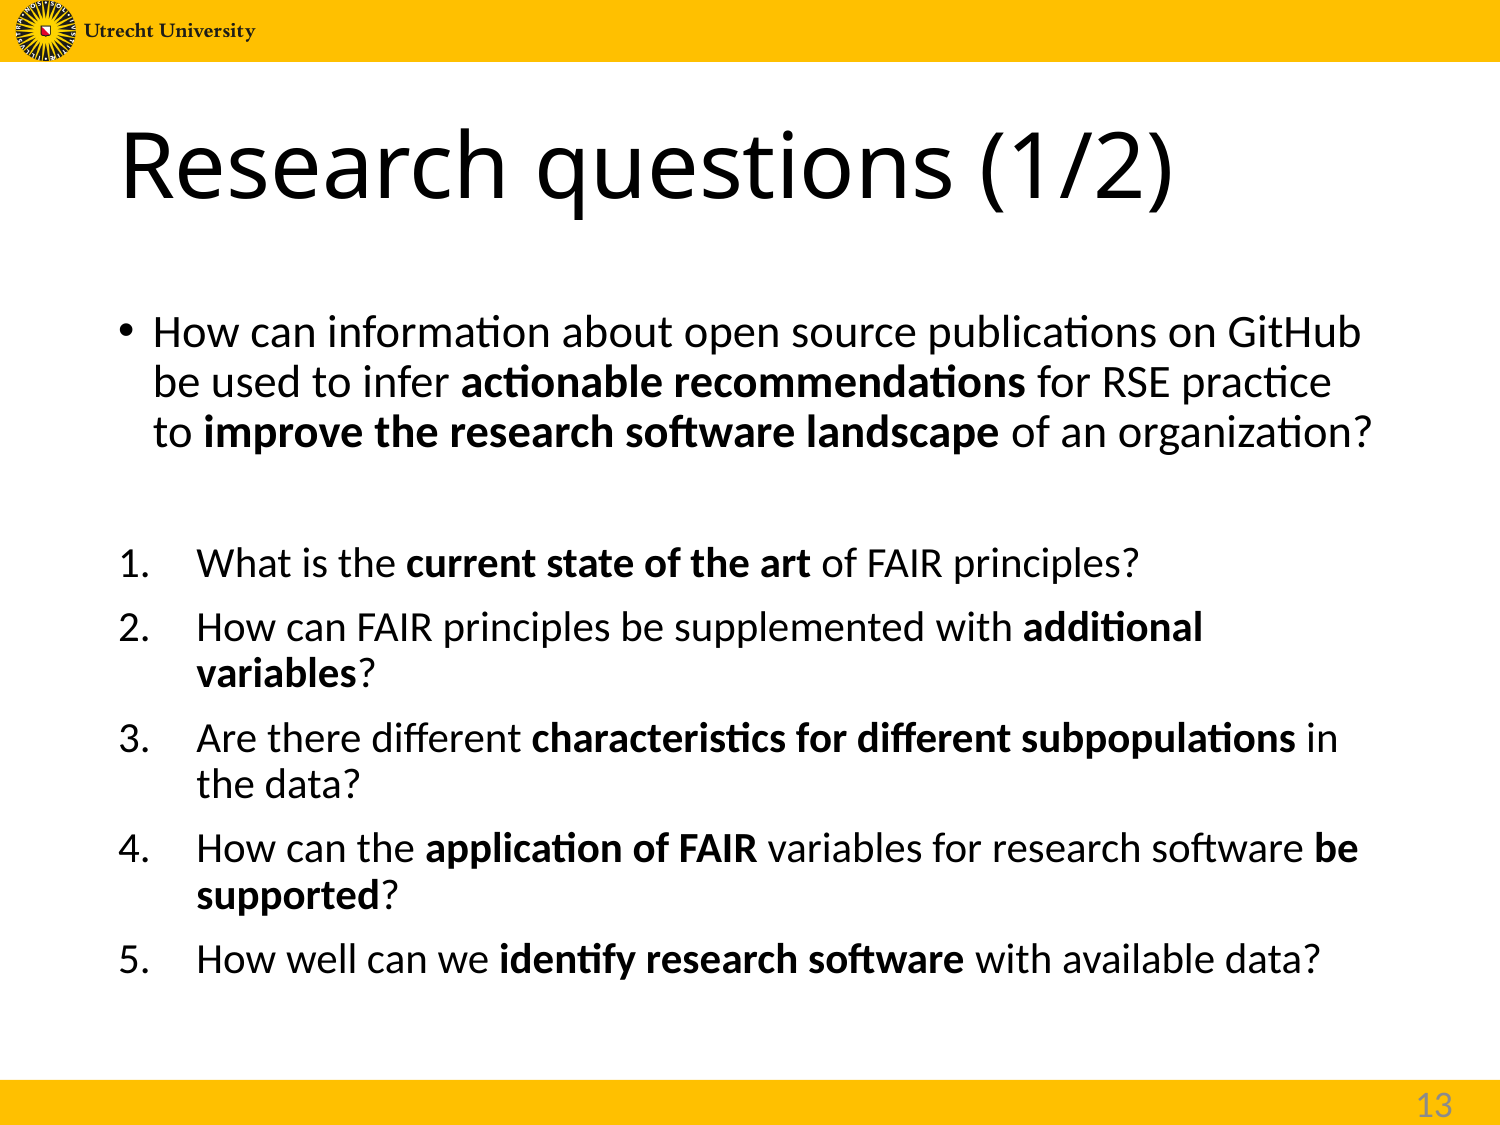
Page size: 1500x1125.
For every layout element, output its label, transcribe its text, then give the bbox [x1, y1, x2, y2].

slide_number 13 [1130, 1072, 1468, 1125]
list How can information about open source publications on GitHub be used to infer actionable recommendations for RSE practice to improve the research software landscape of an organization? What is the current state of the art of FAIR principles? How can FAIR principles be supplemented with additional variables? Are there different characteristics for different subpopulations in the data? How can the application of FAIR variables for research software be supported? How well can we identify research software with available data? [103, 299, 1397, 1014]
title Research questions (1/2) [103, 59, 1397, 278]
picture [0, 0, 326, 101]
